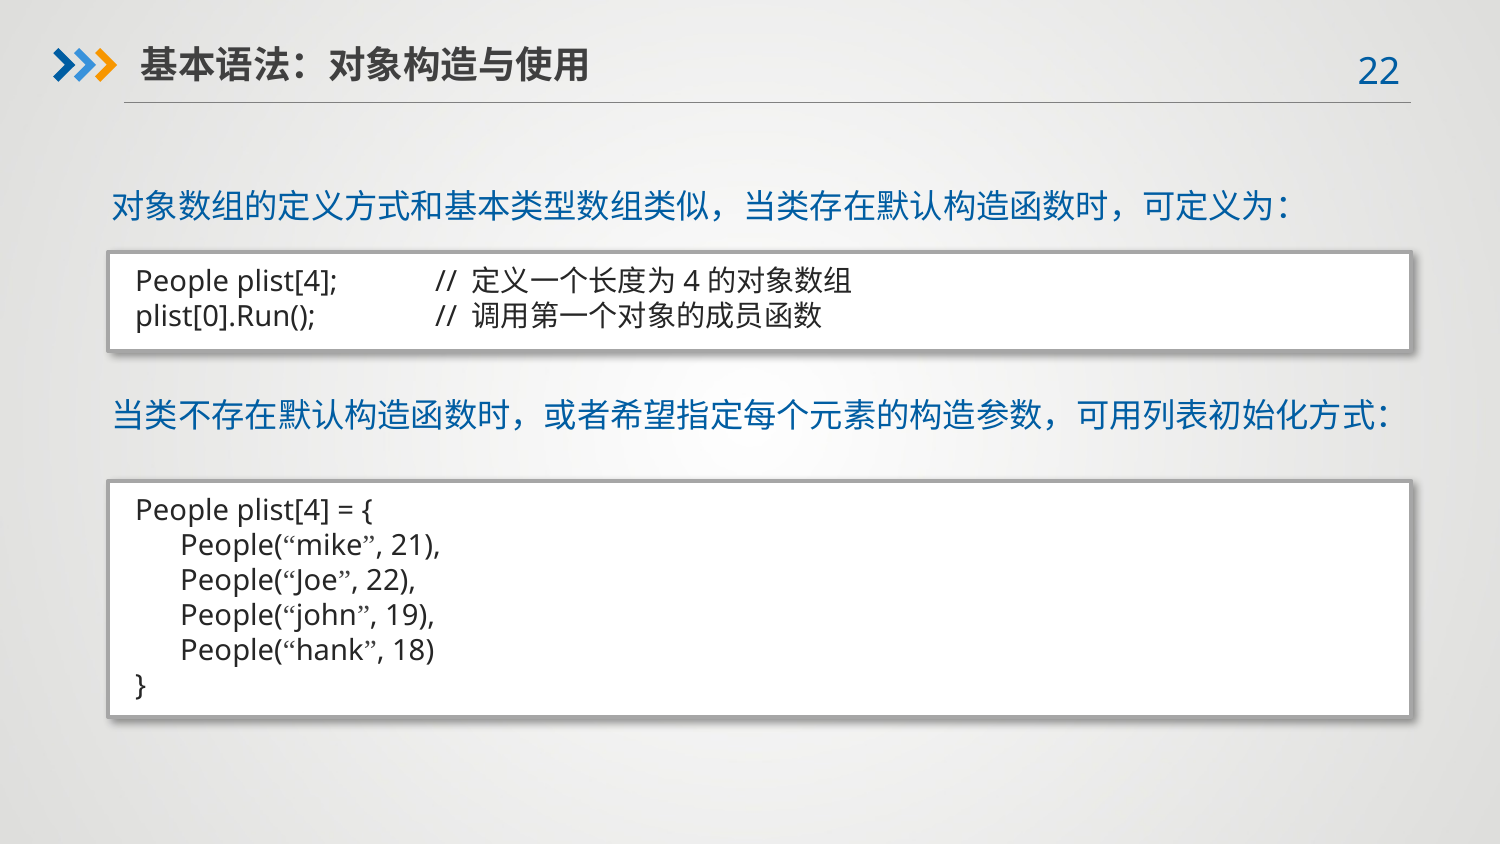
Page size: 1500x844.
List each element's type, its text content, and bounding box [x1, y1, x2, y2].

picture [0, 0, 1500, 844]
text_box 基本语法：对象构造与使用 [140, 32, 786, 95]
text_box 对象数组的定义方式和基本类型数组类似，当类存在默认构造函数时，可定义为： [97, 177, 1447, 233]
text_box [107, 480, 1412, 718]
text_box 当类不存在默认构造函数时，或者希望指定每个元素的构造参数，可用列表初始化方式： [97, 386, 1447, 442]
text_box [107, 251, 1412, 352]
